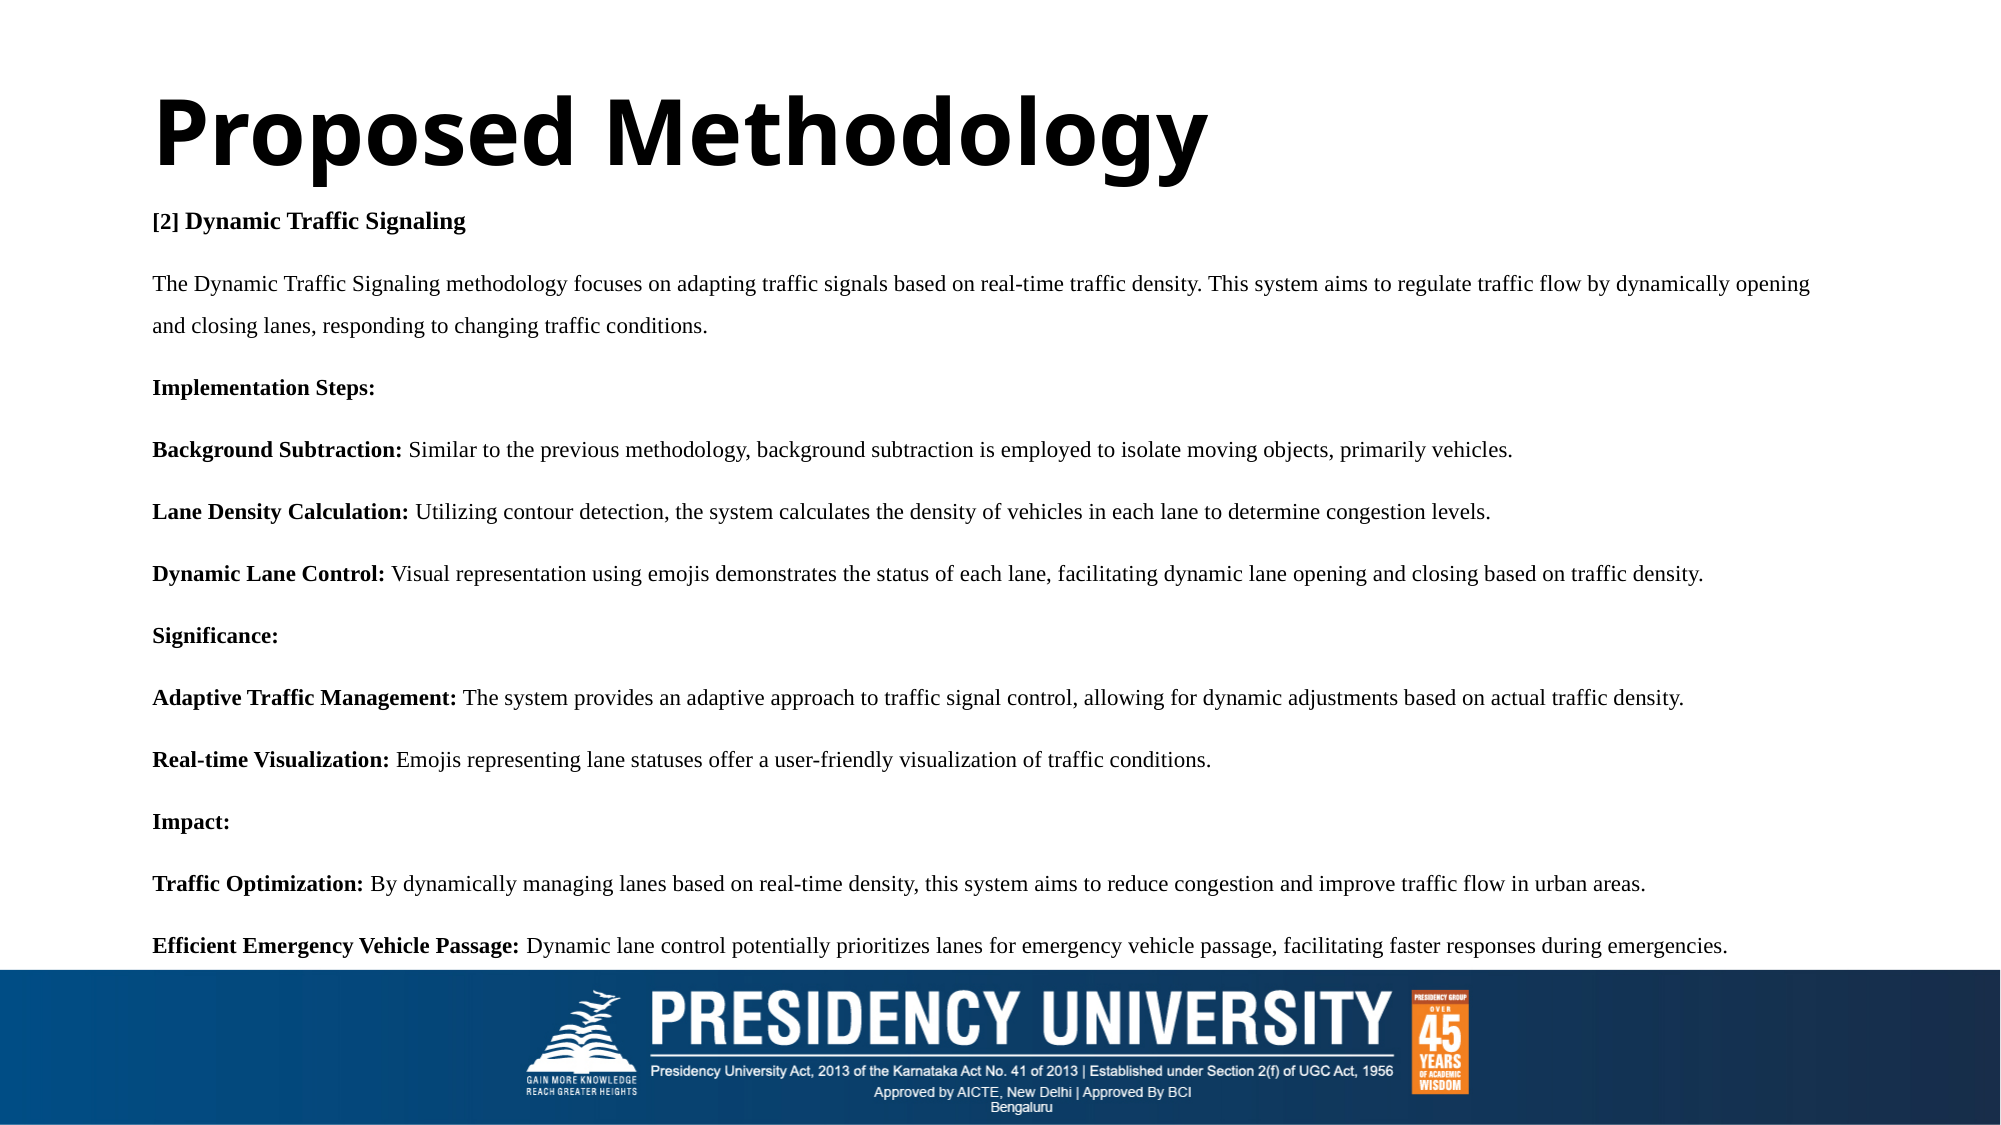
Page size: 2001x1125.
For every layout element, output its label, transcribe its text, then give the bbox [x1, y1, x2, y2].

picture [0, 0, 2001, 1125]
title Proposed Methodology [137, 59, 1863, 182]
list [2] Dynamic Traffic Signaling The Dynamic Traffic Signaling methodology focuses on adapting traffic signals based on real-time traffic density. This system aims to regulate traffic flow by dynamically opening and closing lanes, responding to changing traffic conditions. Implementation Steps: Background Subtraction: Similar to the previous methodology, background subtraction is employed to isolate moving objects, primarily vehicles. Lane Density Calculation: Utilizing contour detection, the system calculates the density of vehicles in each lane to determine congestion levels. Dynamic Lane Control: Visual representation using emojis demonstrates the status of each lane, facilitating dynamic lane opening and closing based on traffic density. Significance: Adaptive Traffic Management: The system provides an adaptive approach to traffic signal control, allowing for dynamic adjustments based on actual traffic density. Real-time Visualization: Emojis representing lane statuses offer a user-friendly visualization of traffic conditions. Impact: Traffic Optimization: By dynamically managing lanes based on real-time density, this system aims to reduce congestion and improve traffic flow in urban areas. Efficient Emergency Vehicle Passage: Dynamic lane control potentially prioritizes lanes for emergency vehicle passage, facilitating faster responses during emergencies. [137, 182, 1863, 965]
